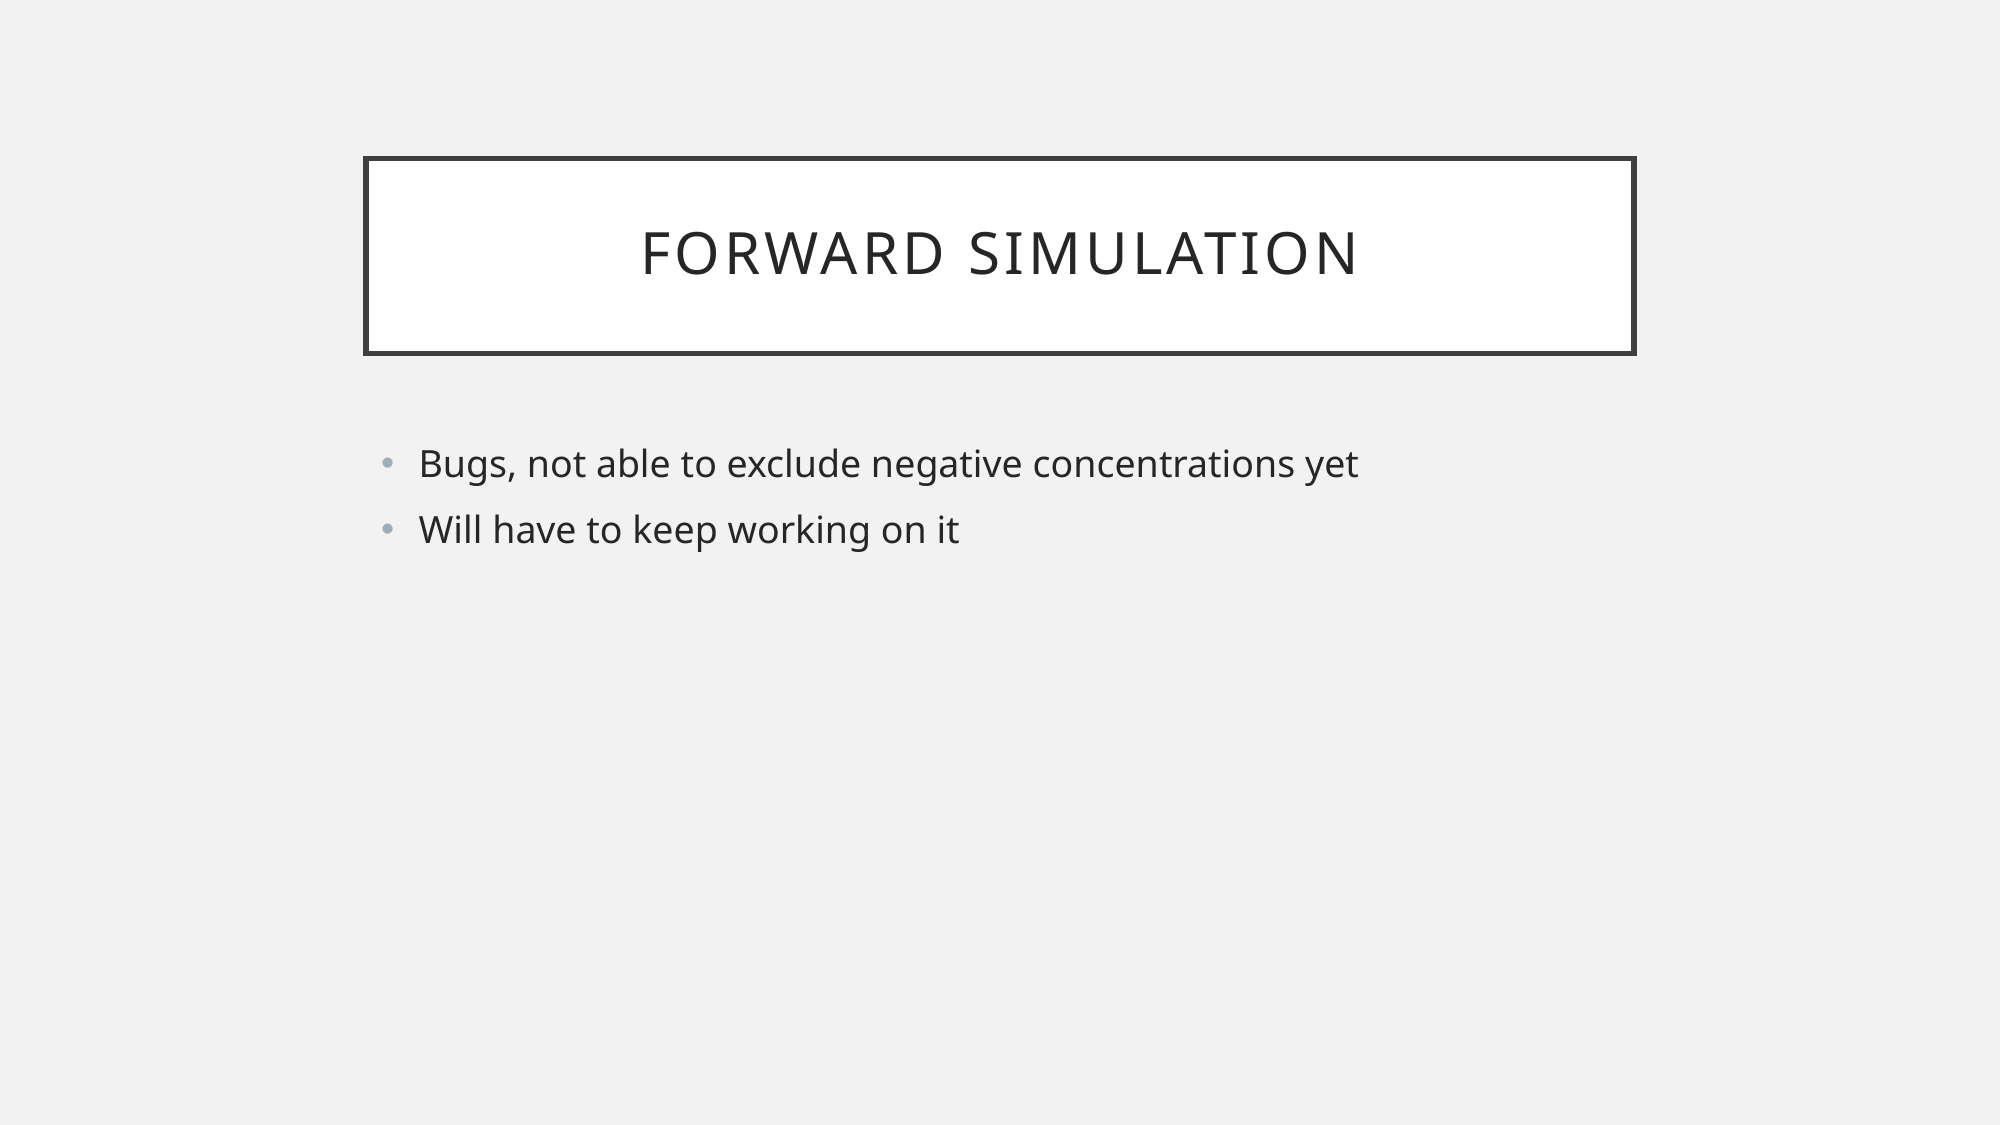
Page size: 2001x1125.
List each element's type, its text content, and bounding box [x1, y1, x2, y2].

list Bugs, not able to exclude negative concentrations yet Will have to keep working on it [366, 432, 1634, 942]
title Forward simulation [363, 156, 1637, 356]
